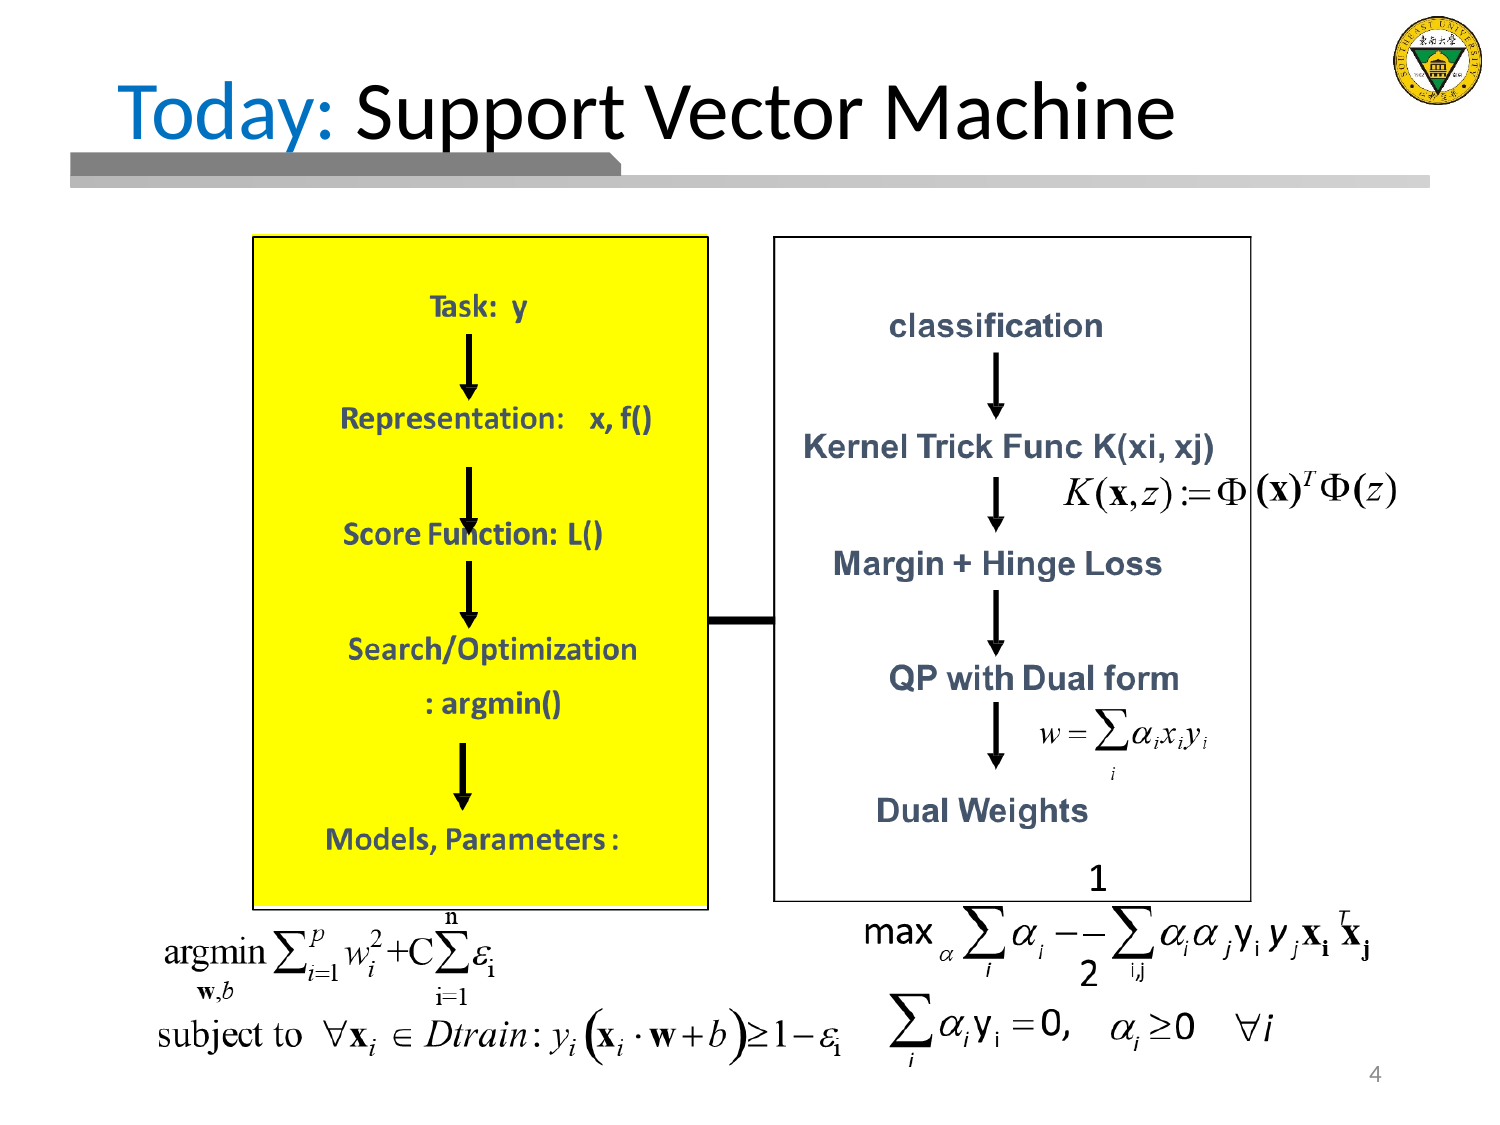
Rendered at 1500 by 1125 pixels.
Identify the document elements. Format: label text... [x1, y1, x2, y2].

picture [1393, 16, 1482, 105]
picture [132, 234, 1423, 1103]
title Today: Support Vector Machine [103, 59, 1361, 156]
